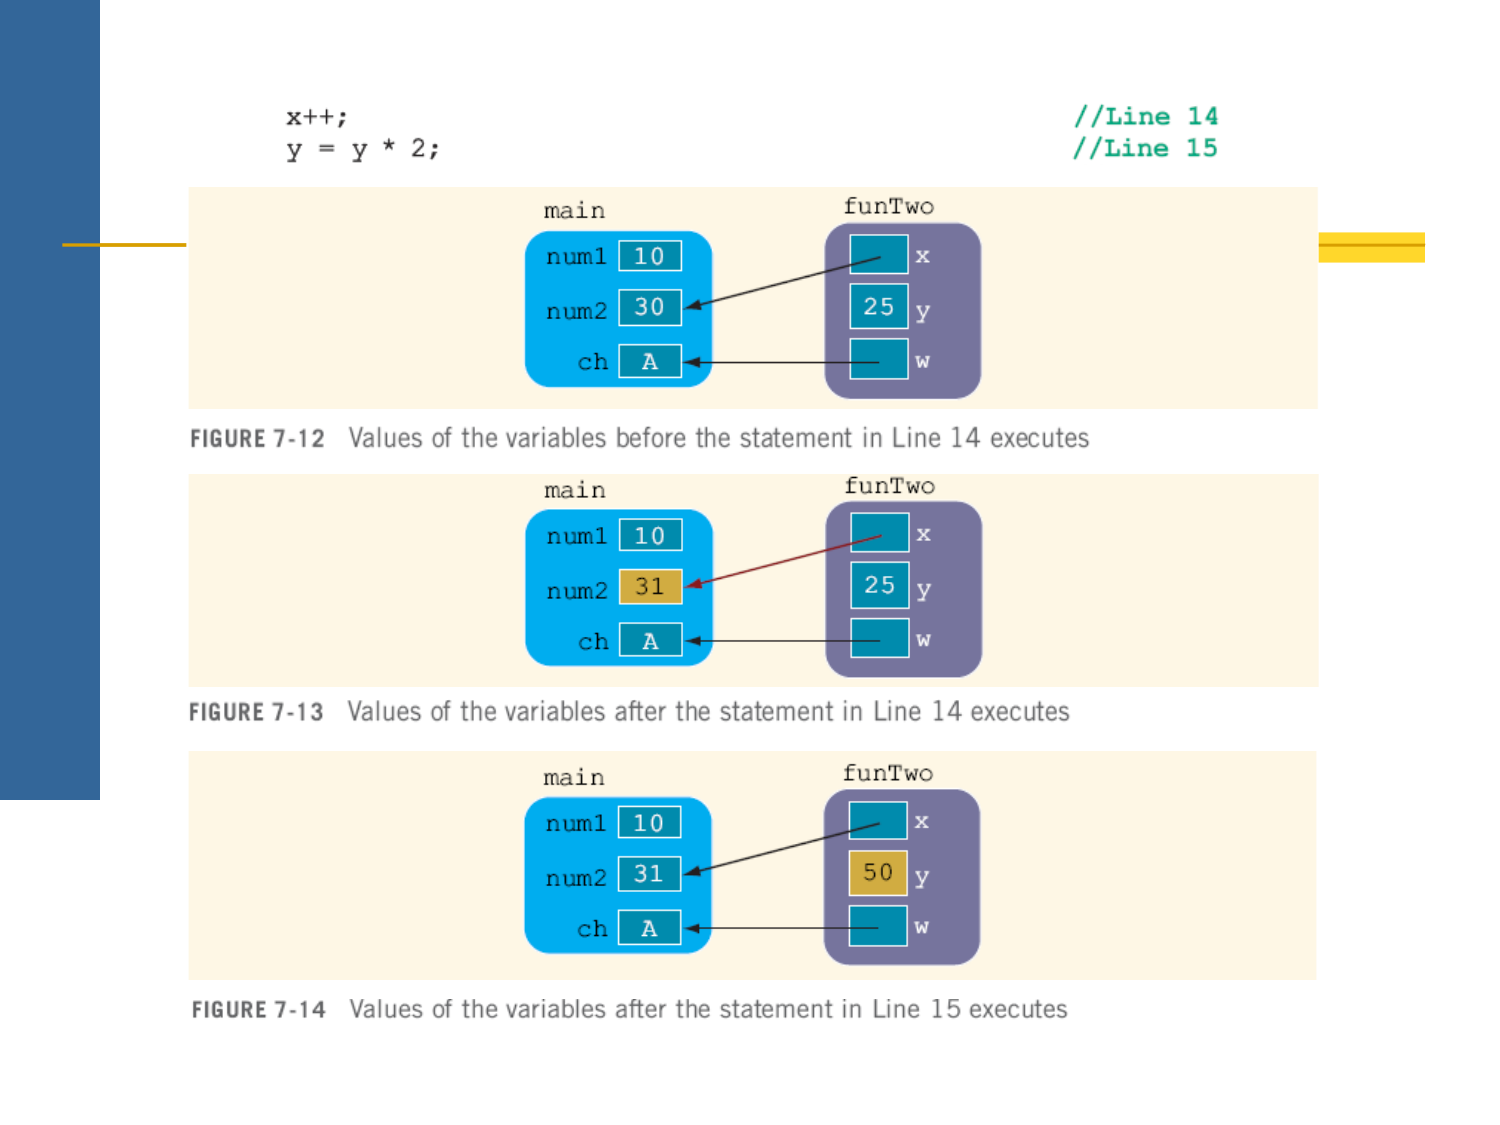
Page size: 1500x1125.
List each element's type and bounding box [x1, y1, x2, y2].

text_box [186, 99, 1319, 1026]
